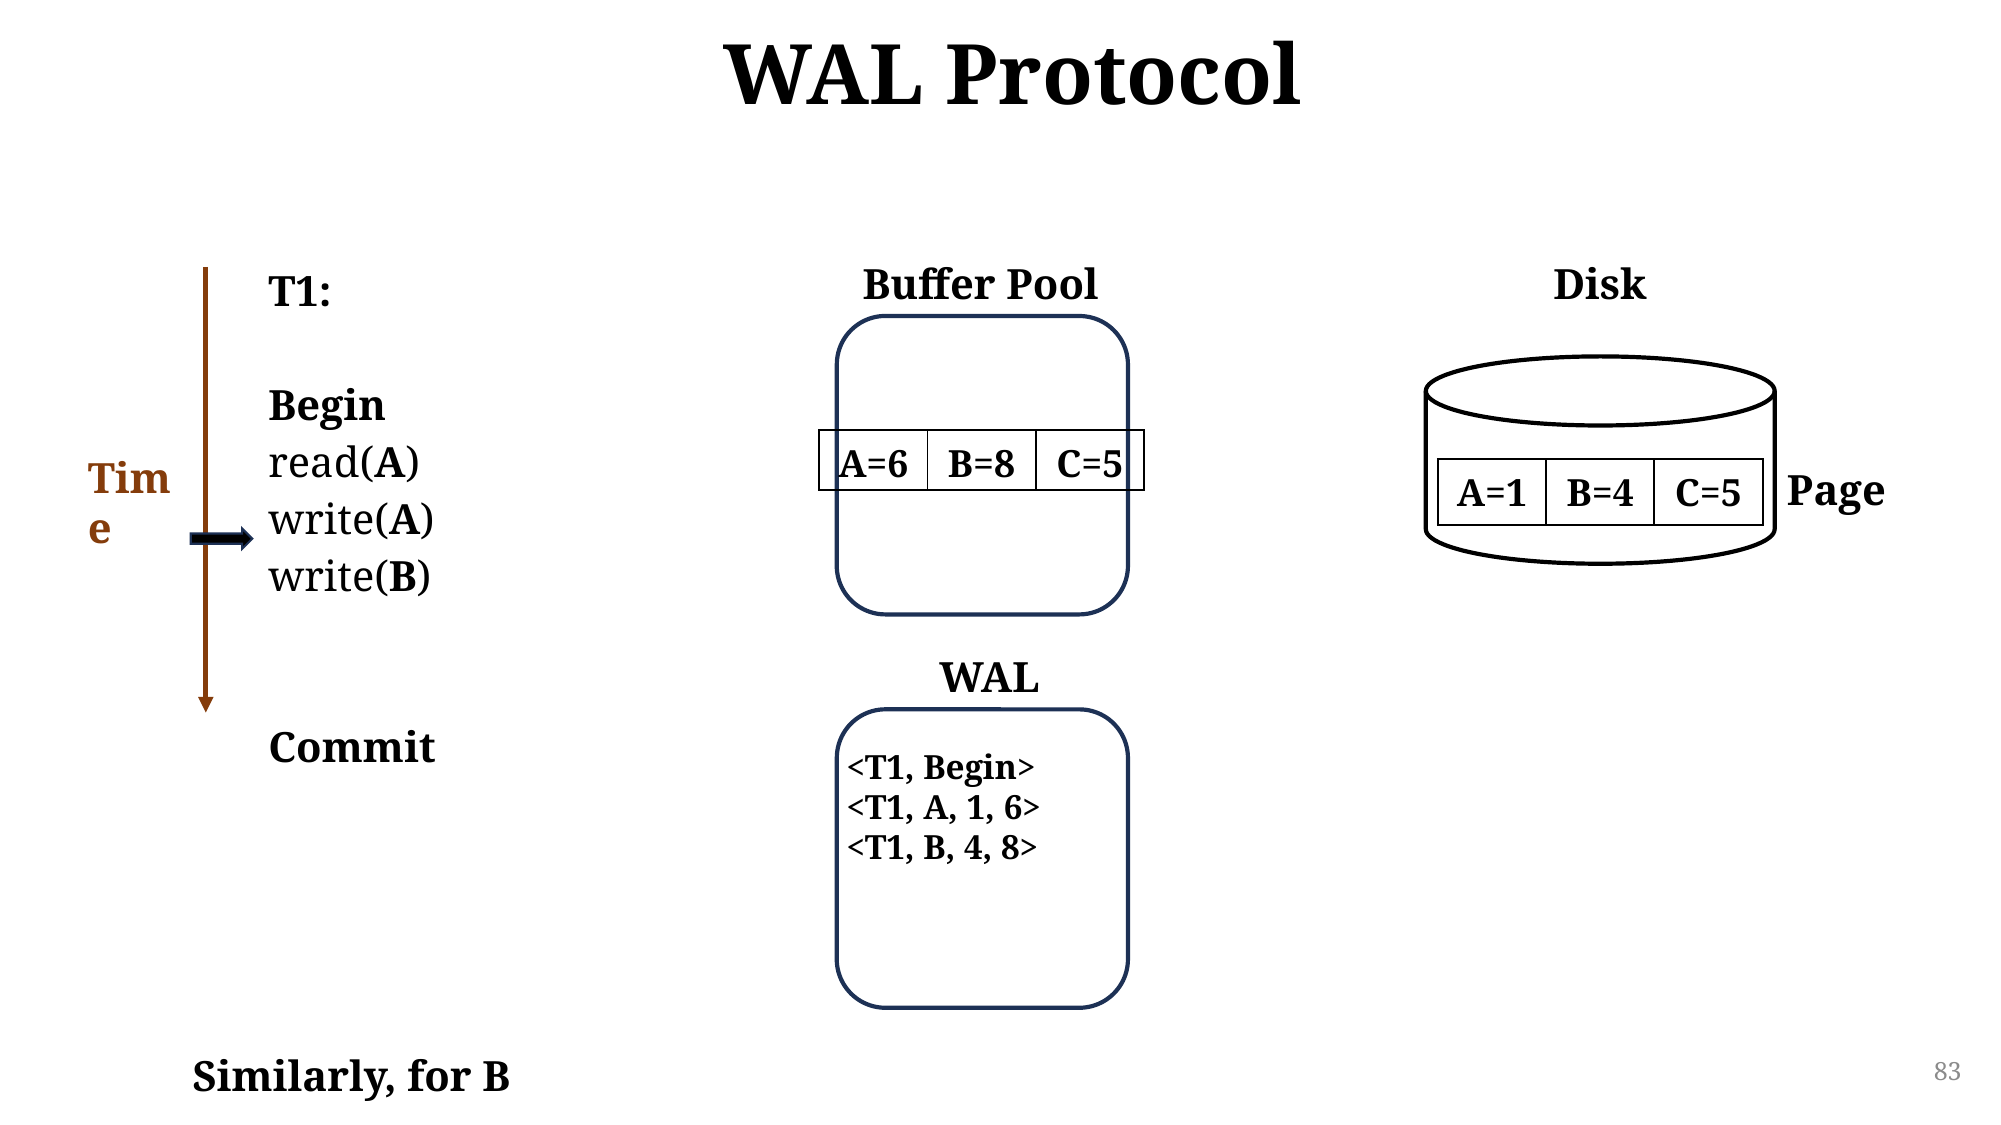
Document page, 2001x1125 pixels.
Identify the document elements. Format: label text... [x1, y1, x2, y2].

text_box Similarly, for B [177, 1042, 526, 1108]
table_header B=8 [928, 431, 1035, 489]
table_header A=6 [820, 431, 927, 489]
title WAL Protocol [150, 3, 1876, 152]
slide_number 83 [1526, 1042, 1977, 1103]
table_header C=5 [1037, 431, 1143, 489]
text_box [208, 525, 253, 552]
text_box [835, 708, 1129, 1009]
text_box Disk [1538, 250, 1662, 316]
text_box [835, 491, 1129, 616]
text_box [835, 314, 1129, 429]
text_box <T1, Begin> <T1, A, 1, 6> <T1, B, 4, 8> [831, 738, 1056, 914]
table_header T1: Begin read(A) write(A) write(B) Commit [253, 254, 489, 758]
text_box Buffer Pool [847, 250, 1114, 316]
text_box Page [1772, 456, 1901, 521]
text_box [1424, 355, 1776, 565]
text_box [73, 267, 208, 713]
text_box WAL [924, 643, 1055, 708]
